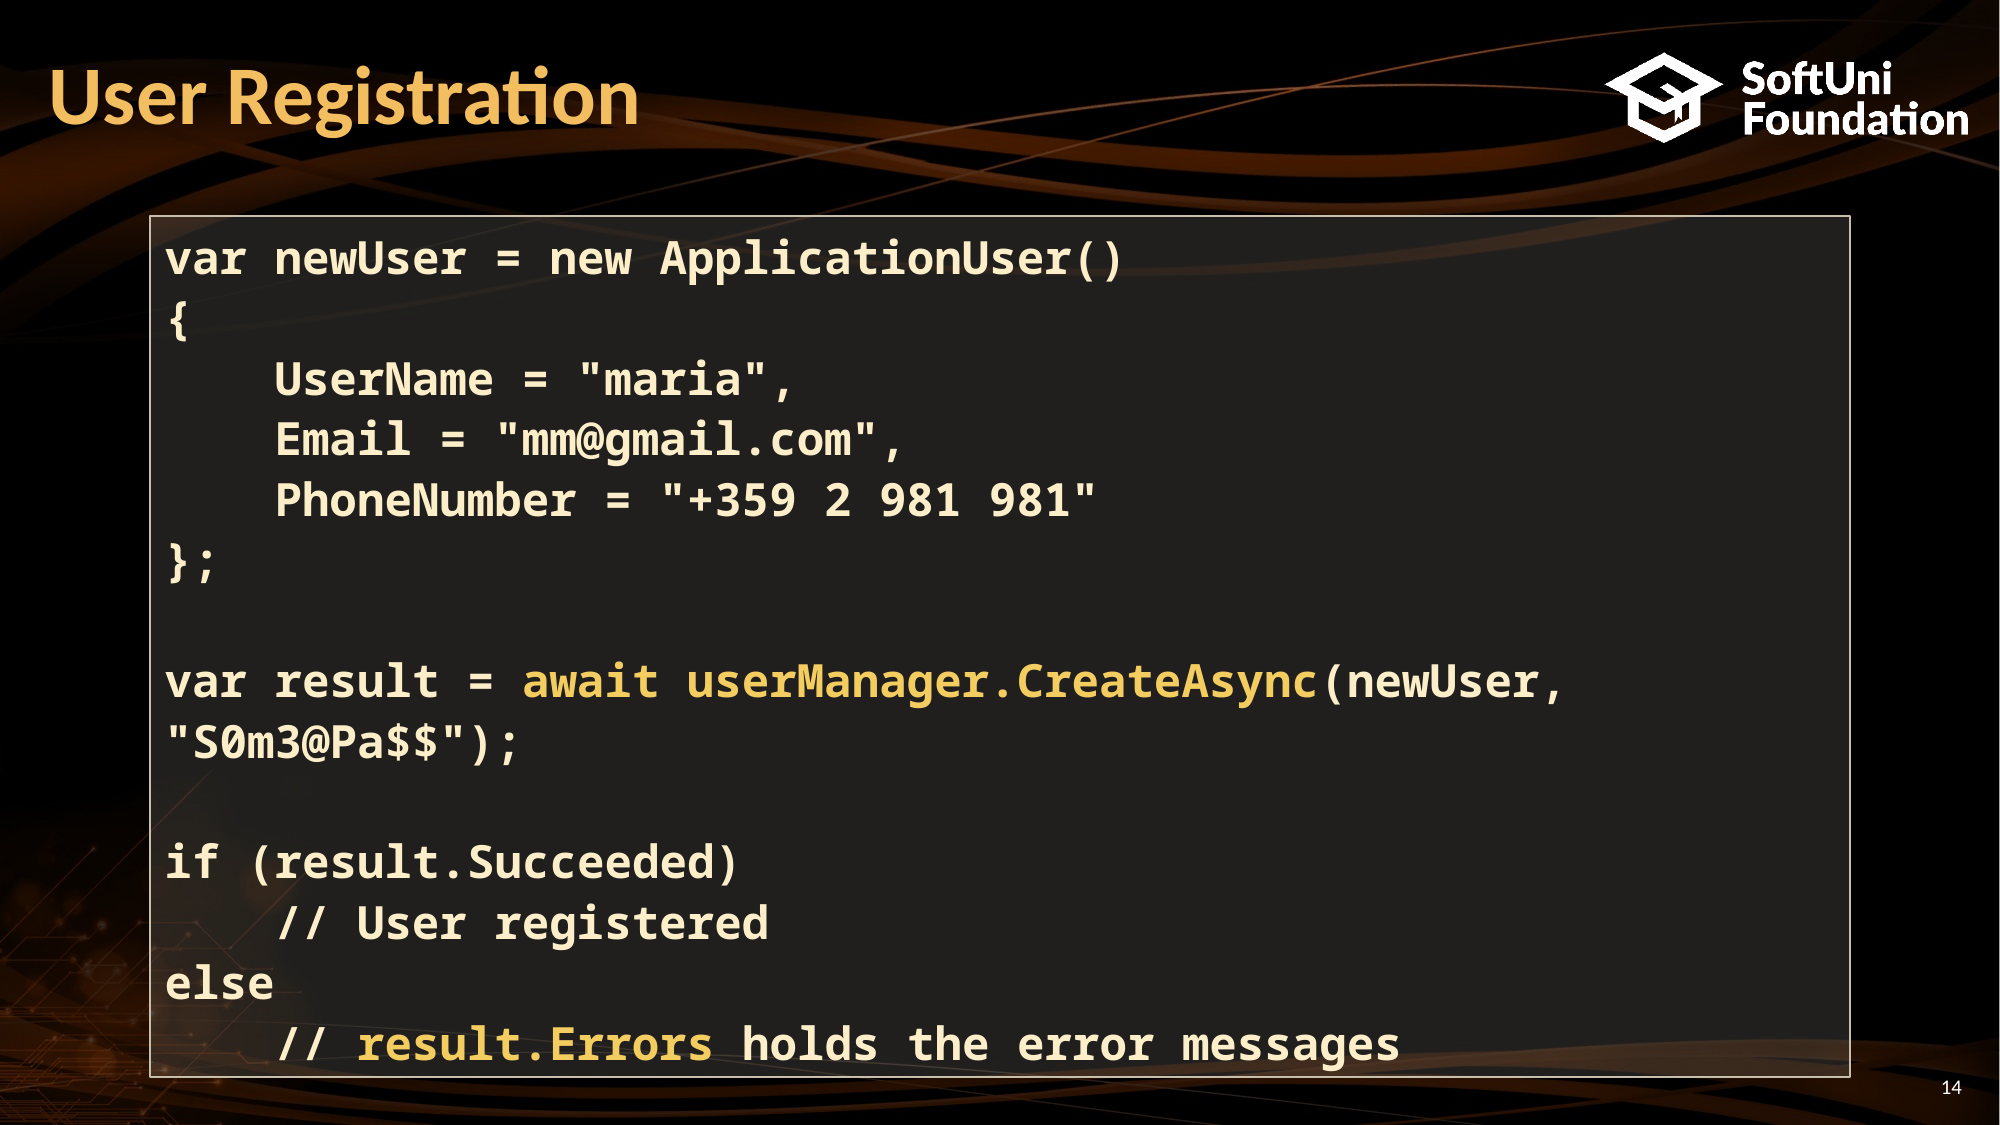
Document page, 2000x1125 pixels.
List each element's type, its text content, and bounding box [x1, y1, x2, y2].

title User Registration [30, 6, 1602, 189]
picture [0, 0, 2000, 1125]
text_box var newUser = new ApplicationUser() { UserName = "maria", Email = "mm@gmail.com", PhoneNumber = "+359 2 981 981" }; var result = await userManager.CreateAsync(newUser, "S0m3@Pa$$"); if (result.Succeeded) // User registered else // result.Errors holds the error messages [149, 215, 1850, 1077]
slide_number 14 [1897, 1070, 1968, 1103]
